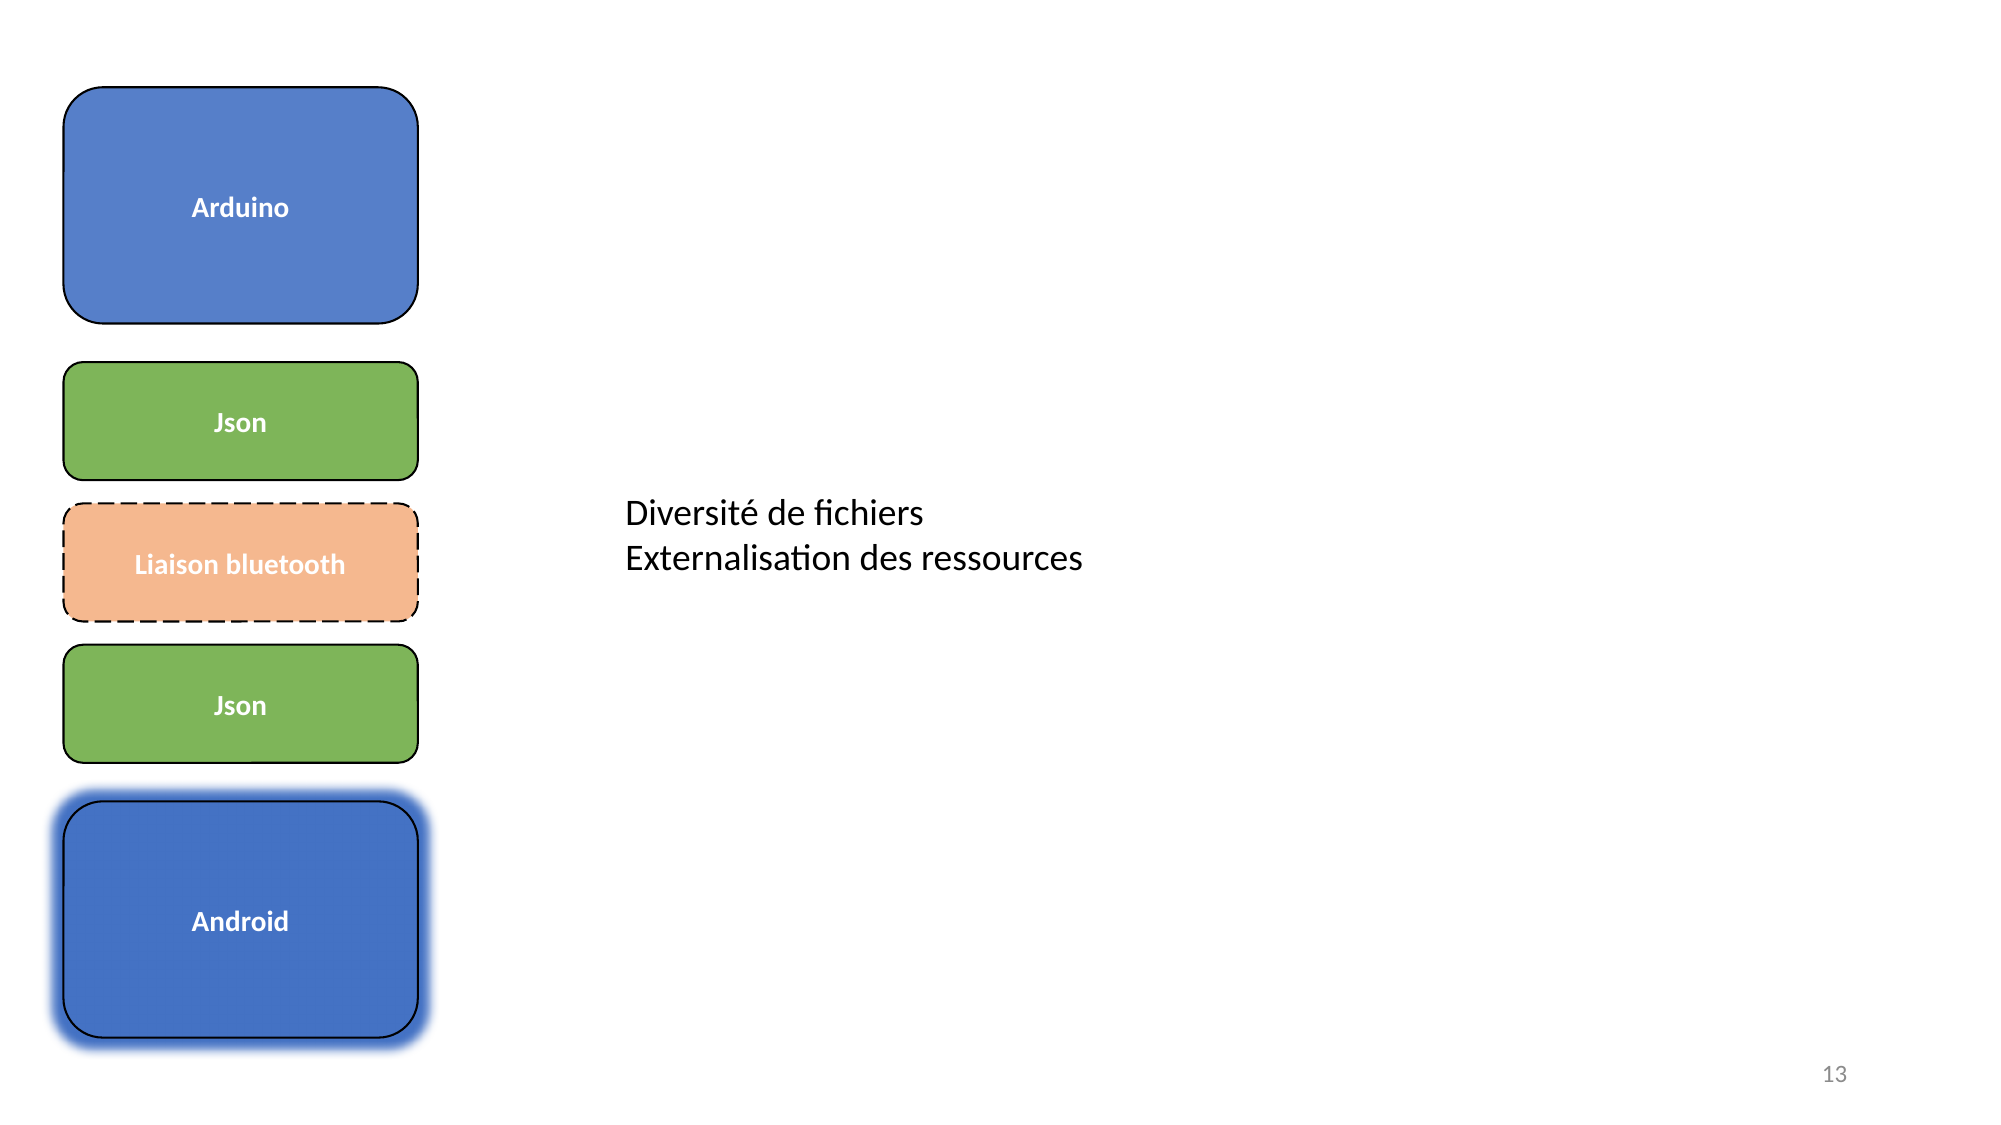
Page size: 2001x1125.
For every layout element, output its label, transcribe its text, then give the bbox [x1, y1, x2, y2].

text_box Json [62, 361, 419, 482]
slide_number 13 [1412, 1042, 1863, 1103]
text_box Diversité de fichiers Externalisation des ressources [610, 480, 1390, 586]
text_box Json [62, 643, 419, 764]
text_box Arduino [62, 86, 419, 325]
text_box Liaison bluetooth [62, 502, 419, 623]
text_box Android [62, 800, 419, 1039]
